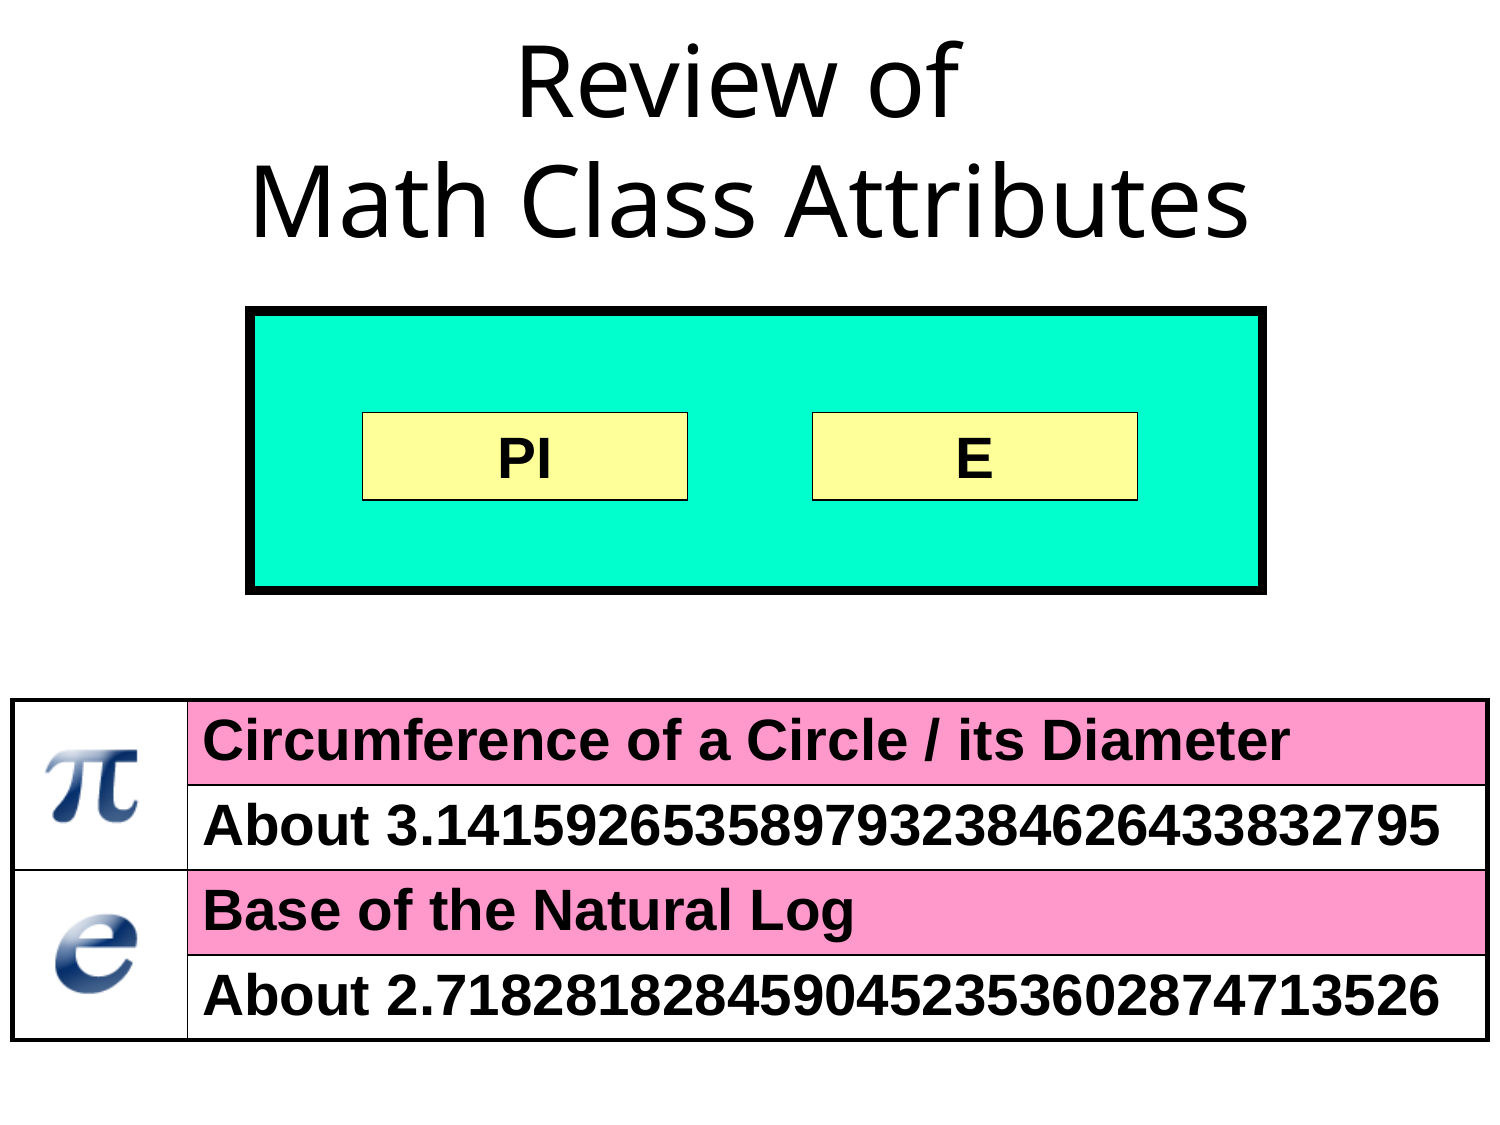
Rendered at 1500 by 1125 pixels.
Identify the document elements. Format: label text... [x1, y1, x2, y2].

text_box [249, 310, 1263, 601]
table_cell About 3.1415926535897932384626433832795 [188, 786, 1485, 869]
table_cell [172, 871, 187, 1038]
table_header [15, 702, 187, 869]
title Review of Math Class Attributes [0, 0, 1500, 275]
table_cell Base of the Natural Log [188, 871, 1485, 954]
picture [18, 705, 176, 863]
table_cell About 2.7182818284590452353602874713526 [188, 956, 1485, 1038]
picture [18, 874, 176, 1032]
table_header Circumference of a Circle / its Diameter [188, 702, 1485, 784]
